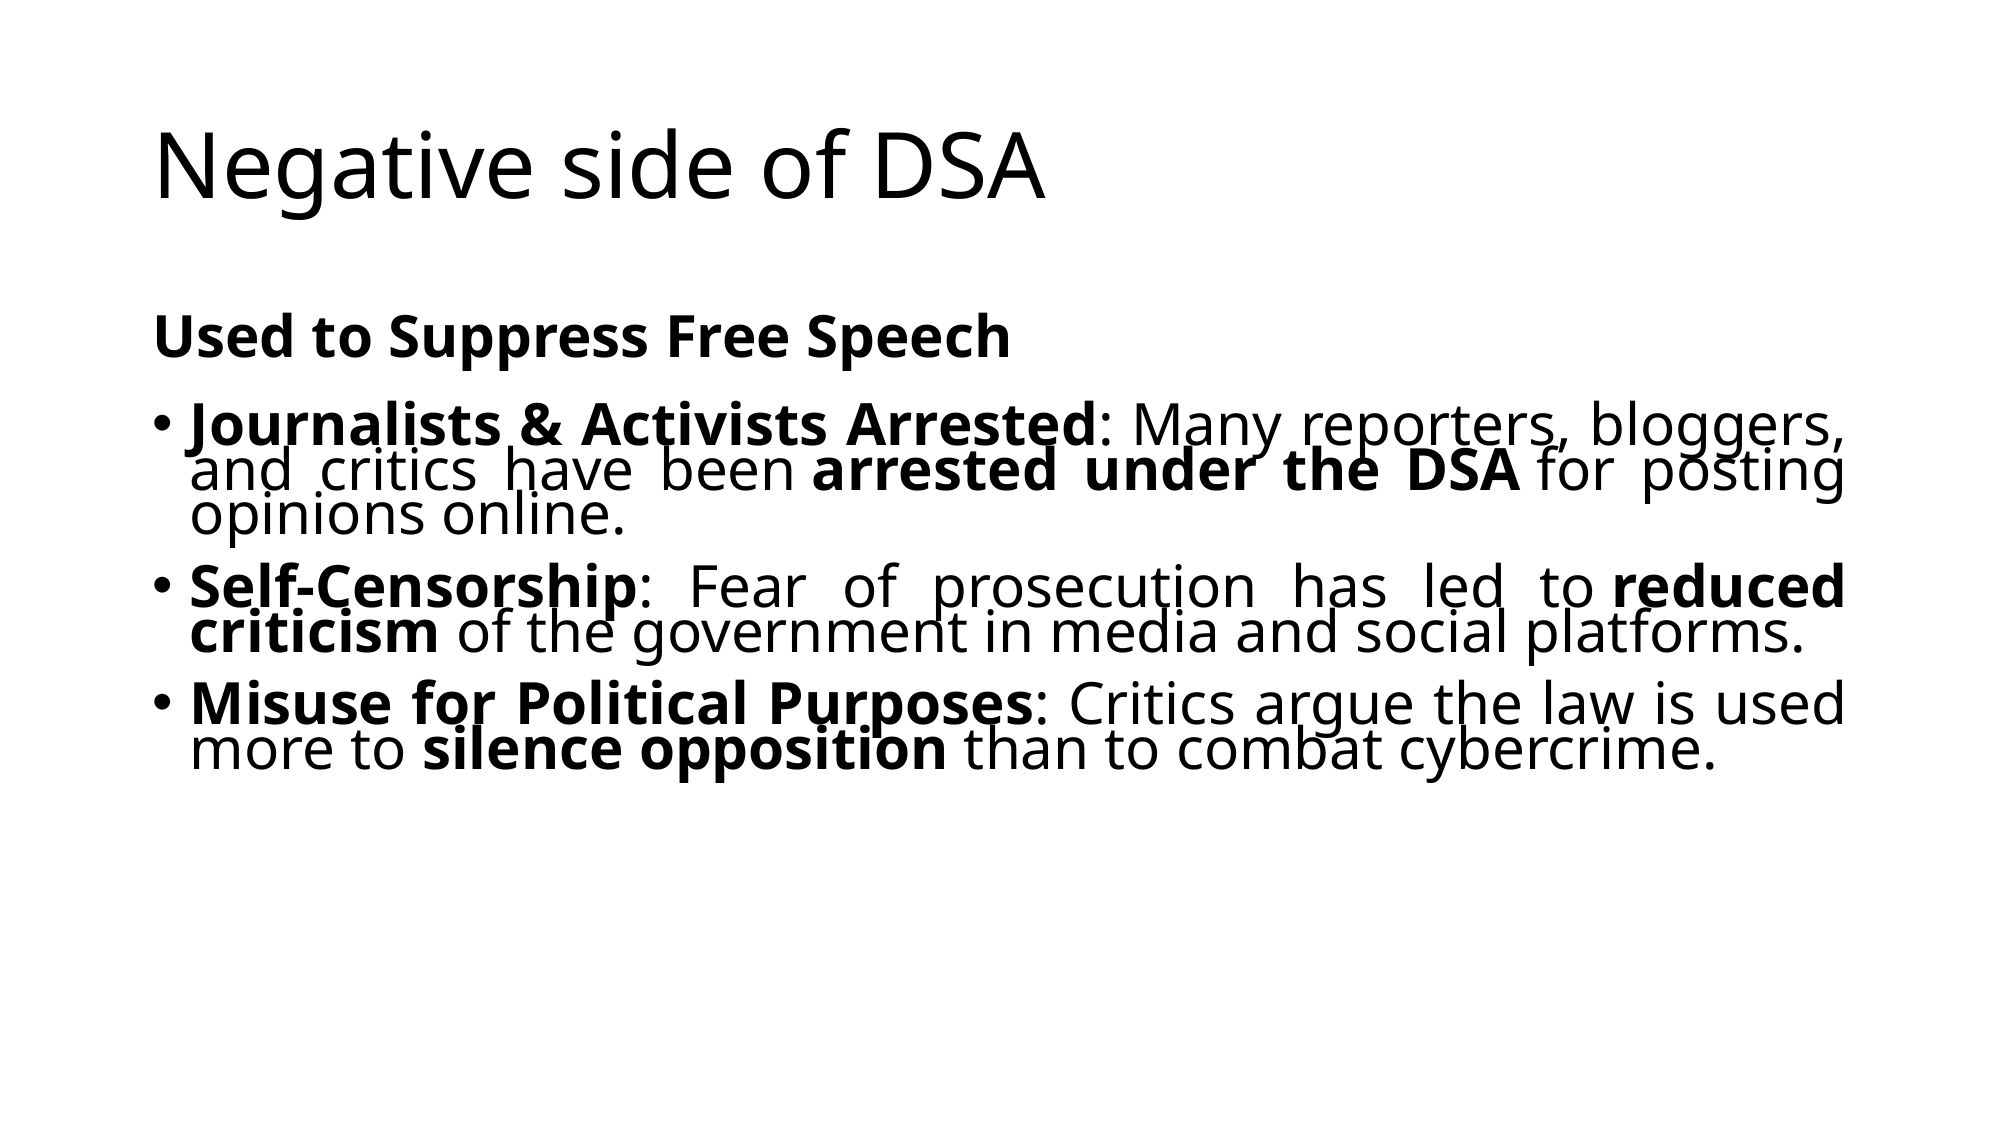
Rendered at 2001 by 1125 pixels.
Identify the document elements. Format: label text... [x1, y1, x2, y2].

list Used to Suppress Free Speech Journalists & Activists Arrested: Many reporters, bloggers, and critics have been arrested under the DSA for posting opinions online. Self-Censorship: Fear of prosecution has led to reduced criticism of the government in media and social platforms. Misuse for Political Purposes: Critics argue the law is used more to silence opposition than to combat cybercrime. [137, 299, 1863, 1014]
title Negative side of DSA [137, 59, 1863, 278]
